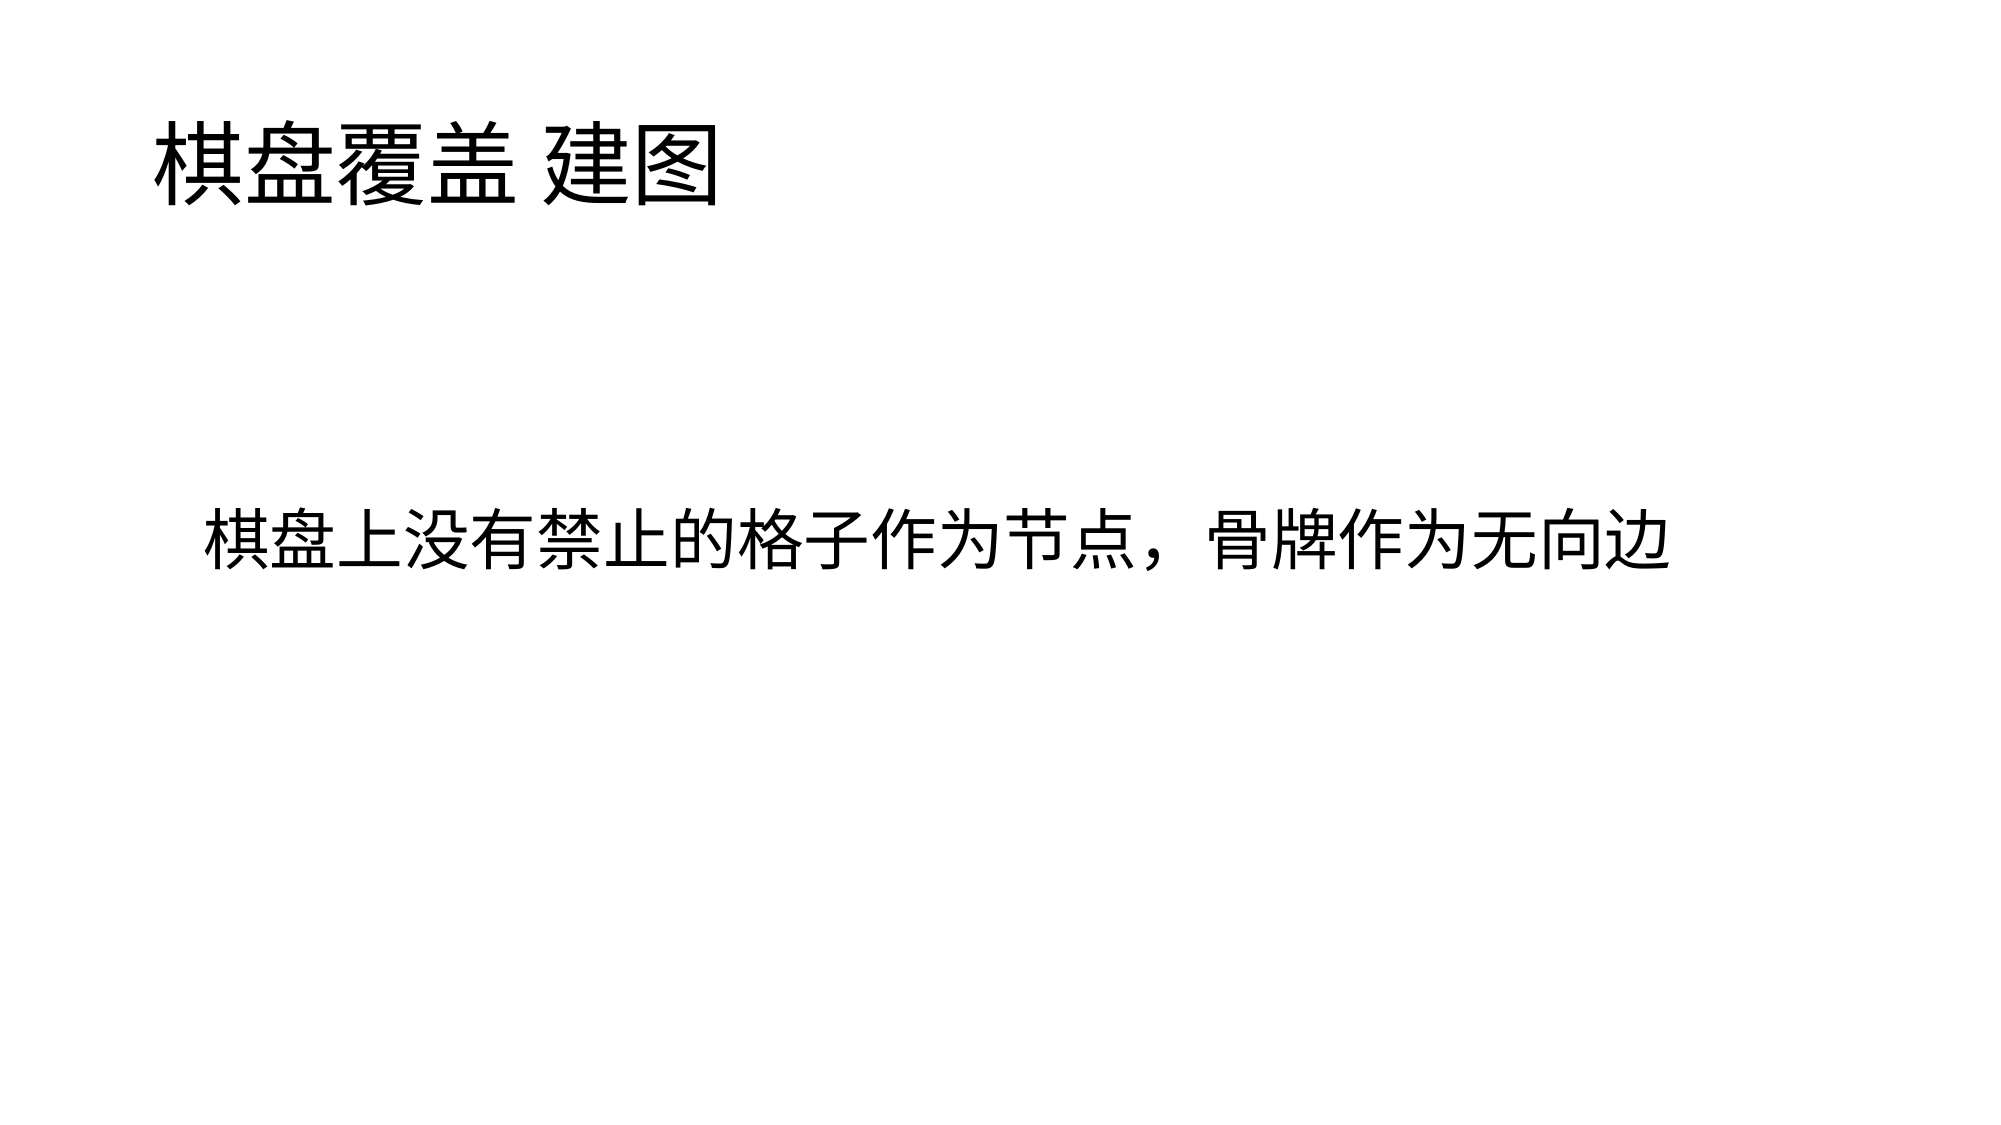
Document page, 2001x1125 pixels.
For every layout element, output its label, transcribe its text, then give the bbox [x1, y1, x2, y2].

title 棋盘覆盖 建图 [137, 59, 1863, 278]
text_box 棋盘上没有禁止的格子作为节点，骨牌作为无向边 [188, 490, 1863, 585]
